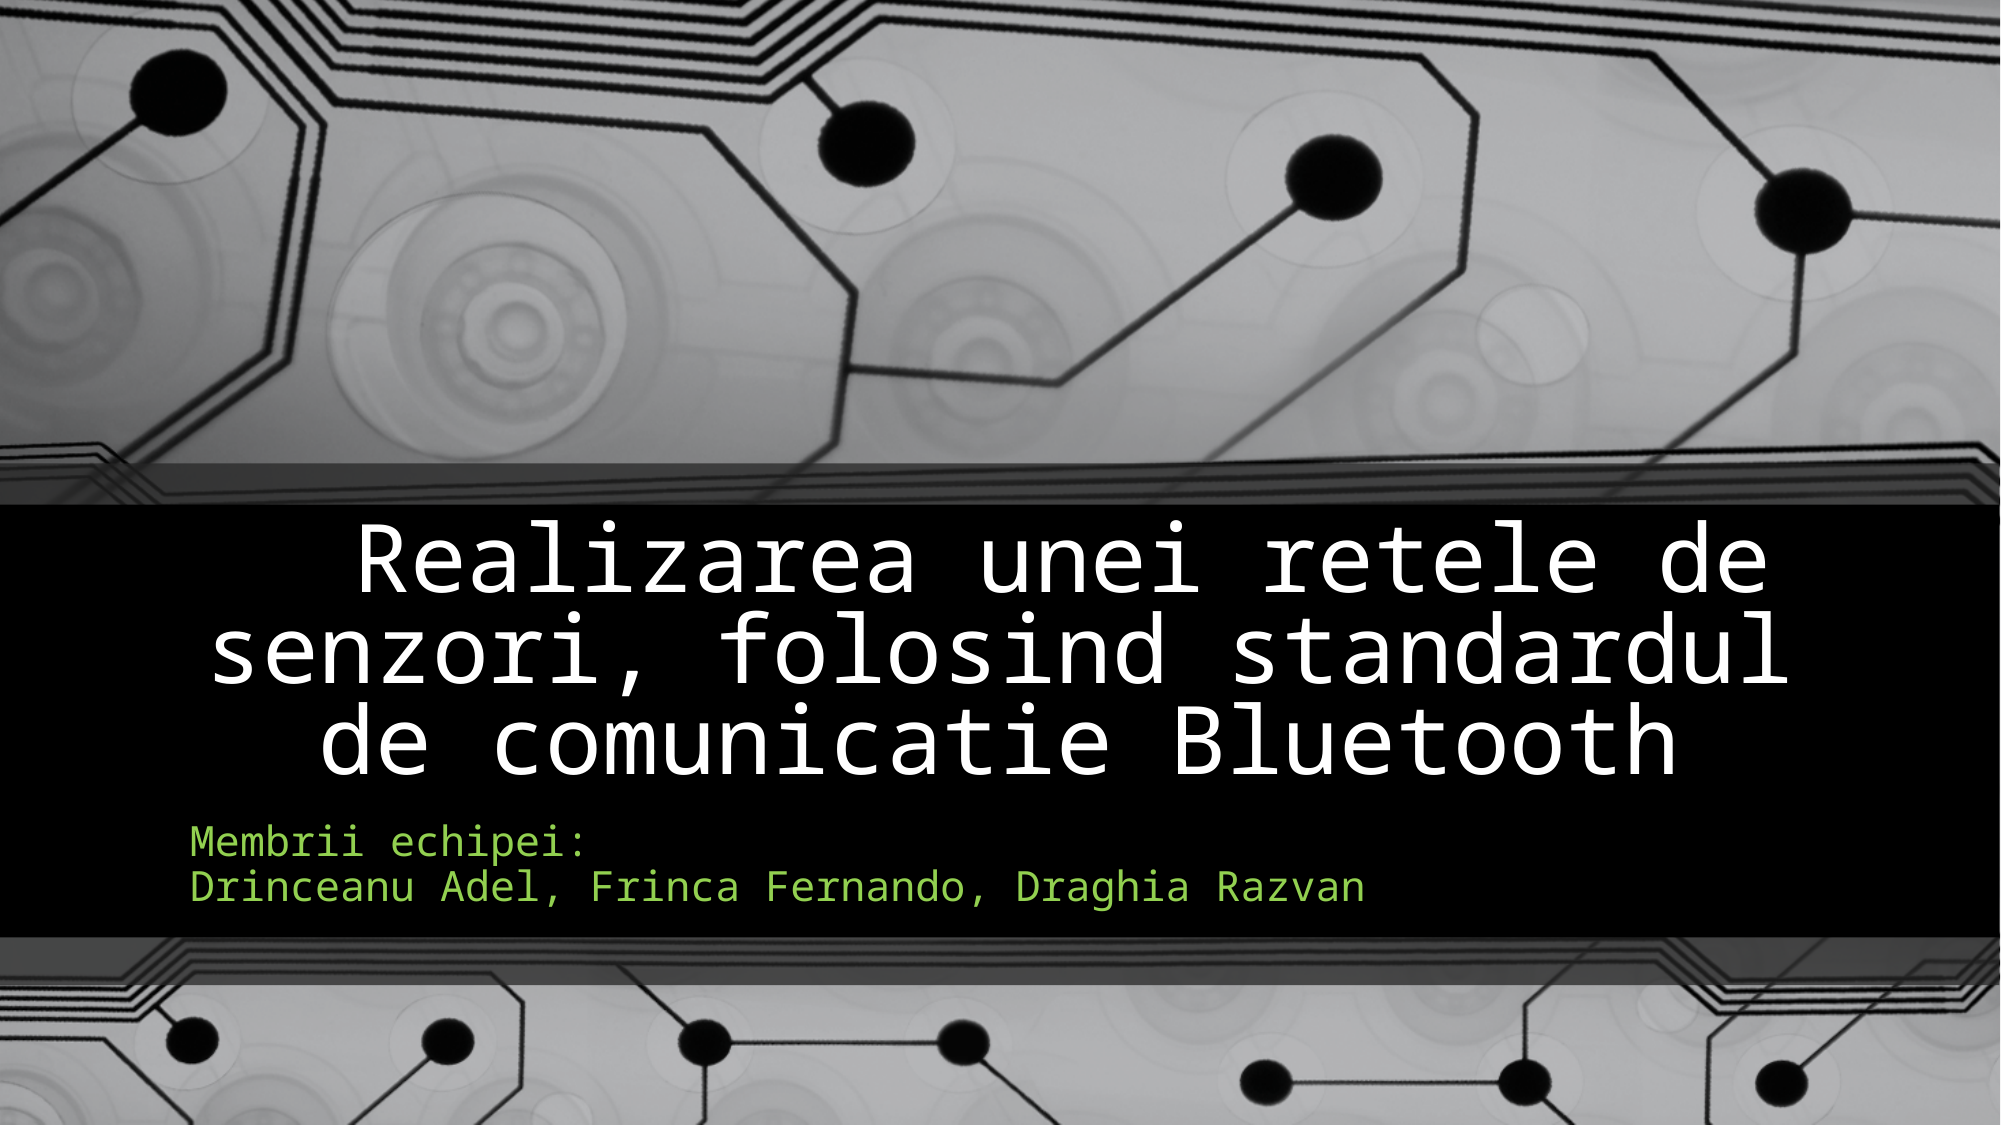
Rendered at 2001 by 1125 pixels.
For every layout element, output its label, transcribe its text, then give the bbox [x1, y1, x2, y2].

subtitle Membrii echipei: Drinceanu Adel, Frinca Fernando, Draghia Razvan [174, 812, 1825, 925]
picture [0, 0, 2001, 1125]
title Realizarea unei retele de senzori, folosind standardul de comunicatie Bluetooth [174, 474, 1825, 800]
